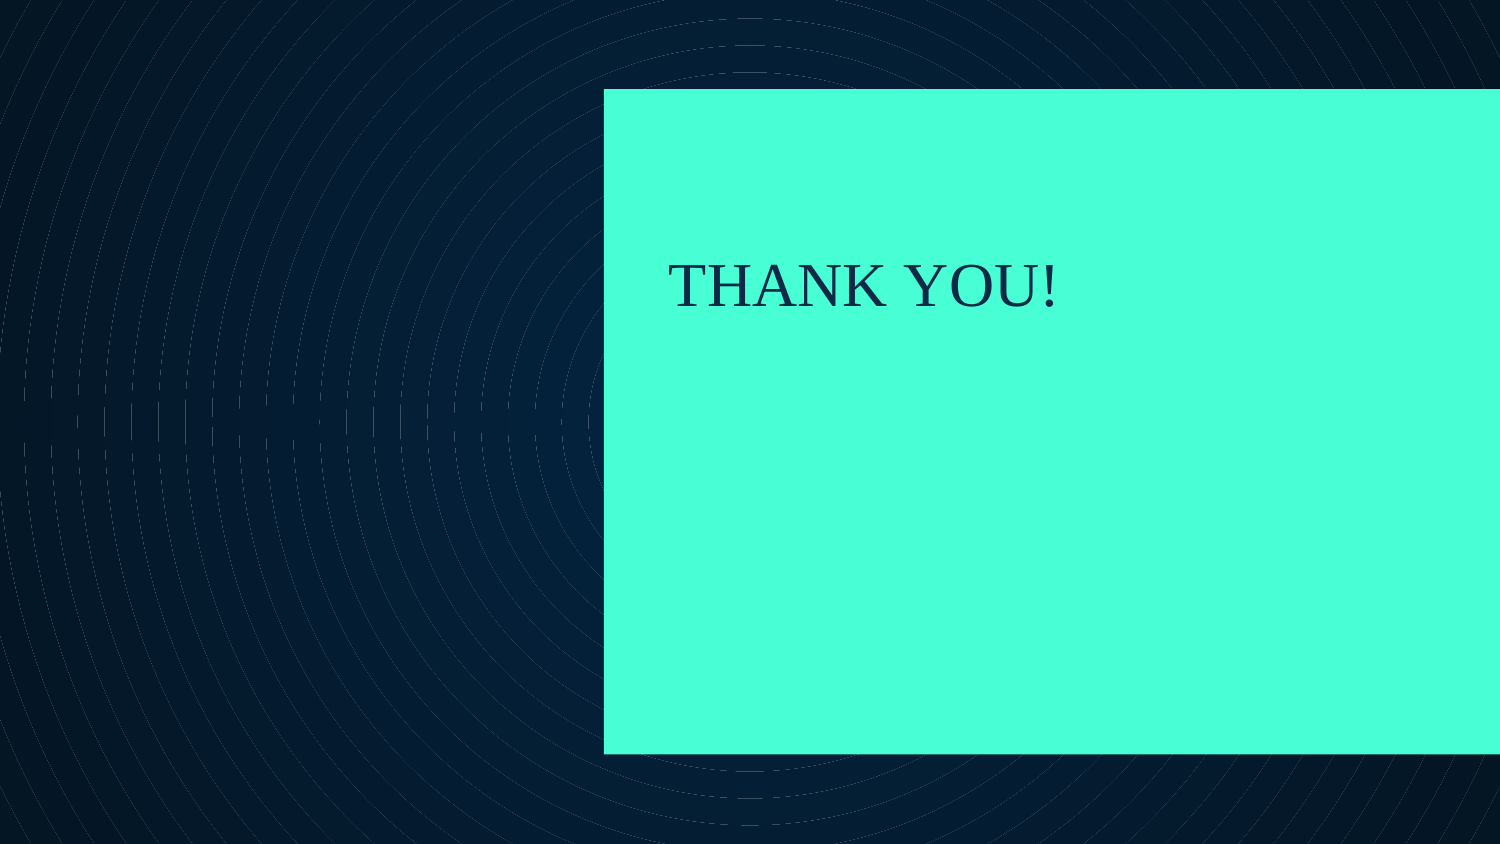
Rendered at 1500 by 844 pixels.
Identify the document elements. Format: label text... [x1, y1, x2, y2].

title THANK YOU! [653, 234, 1241, 334]
